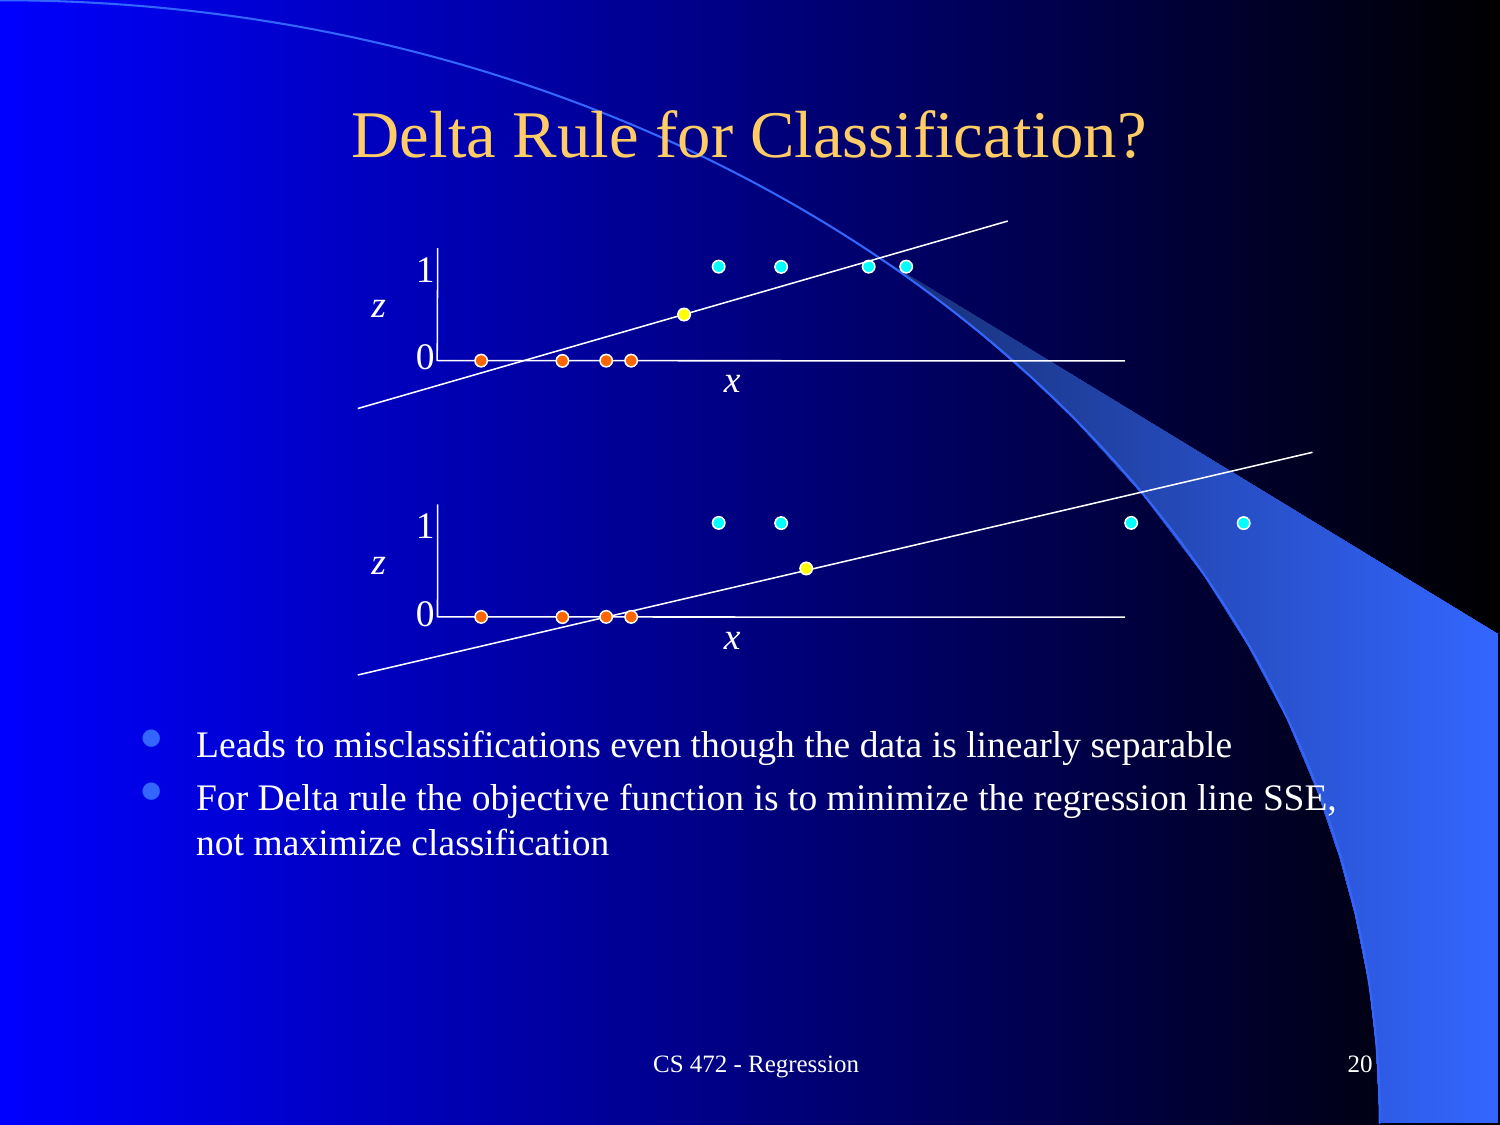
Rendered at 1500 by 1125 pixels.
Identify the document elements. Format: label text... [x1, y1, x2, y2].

list Leads to misclassifications even though the data is linearly separable For Delta rule the objective function is to minimize the regression line SSE, not maximize classification [124, 712, 1401, 936]
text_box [357, 220, 1009, 409]
slide_number 20 [1074, 1024, 1388, 1101]
footer CS 472 - Regression [474, 1024, 1038, 1101]
title Delta Rule for Classification? [112, 62, 1388, 201]
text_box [357, 452, 1313, 676]
